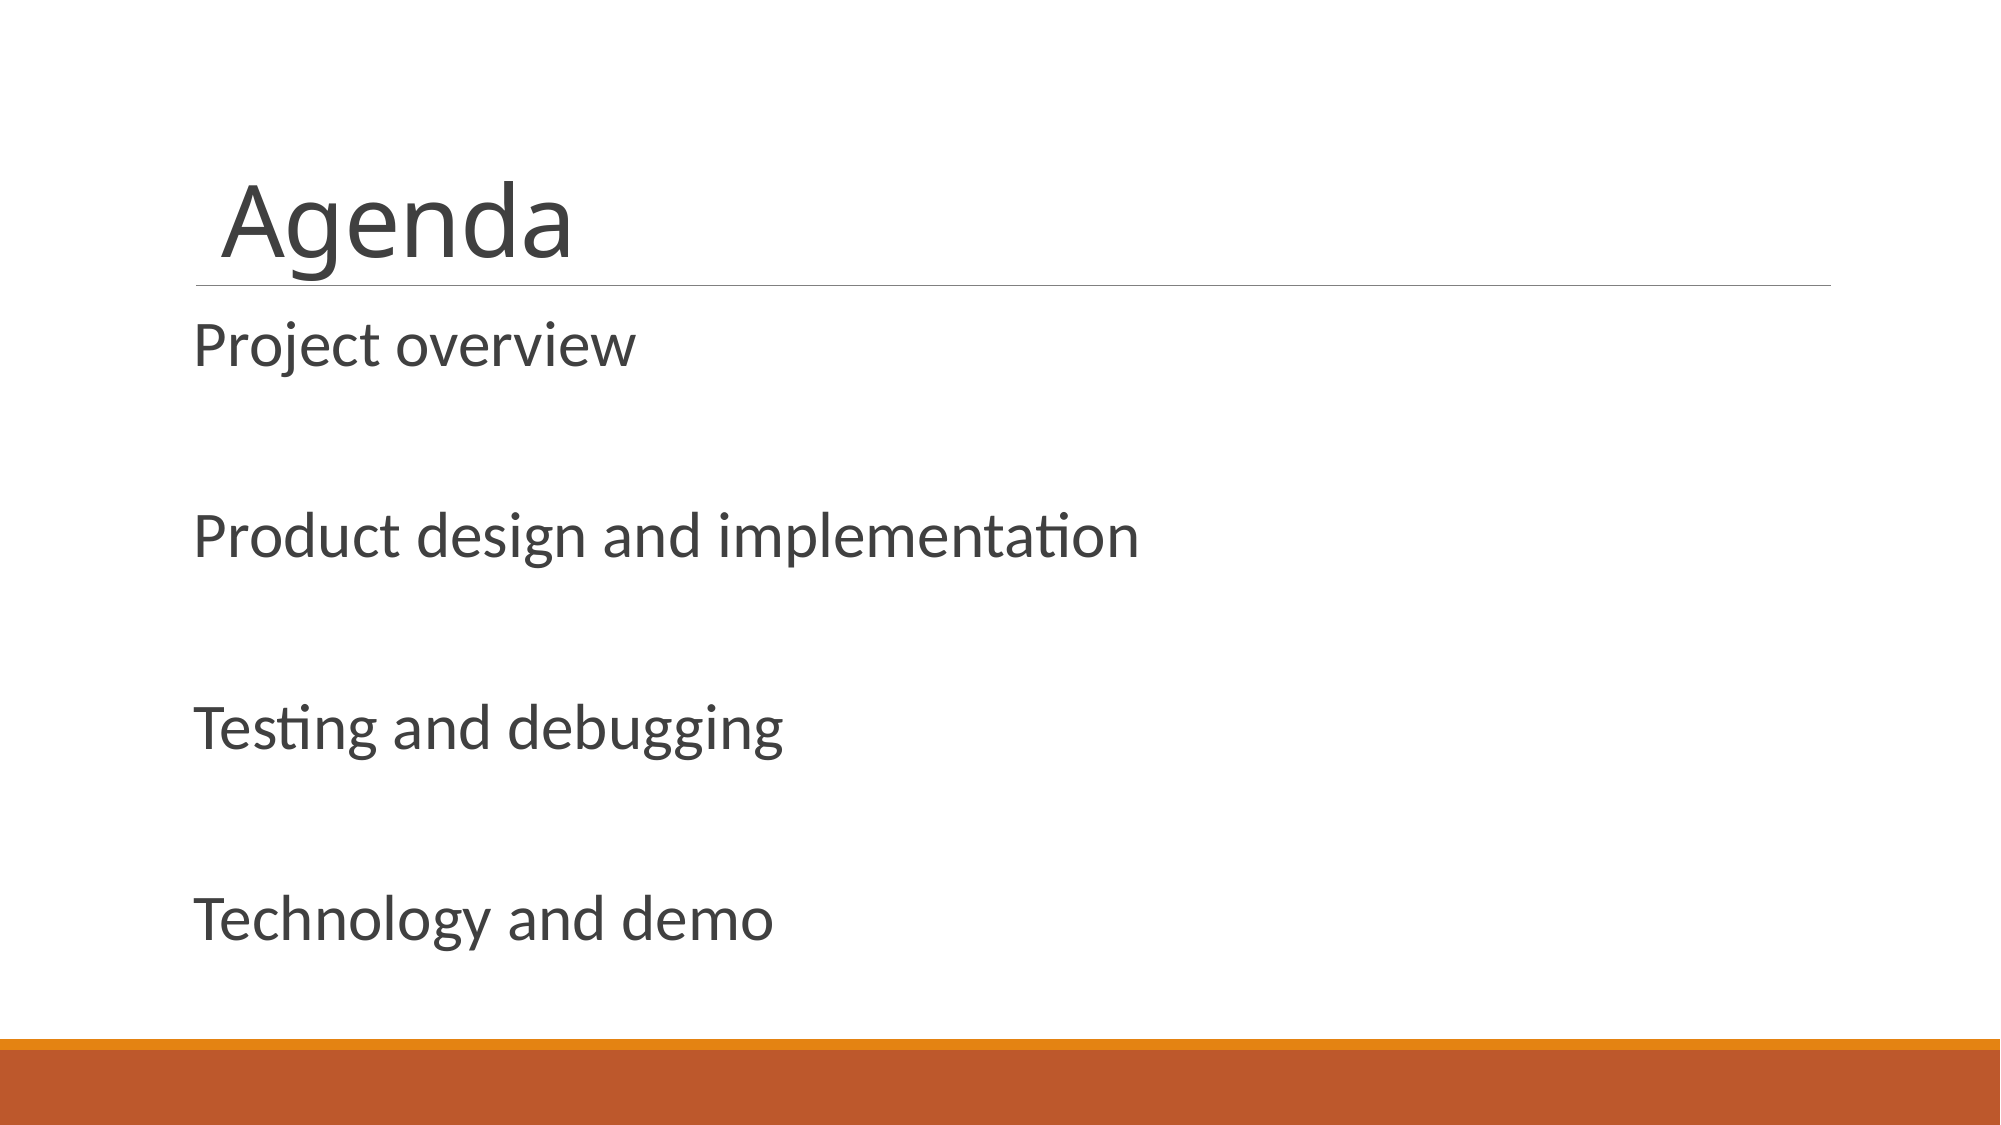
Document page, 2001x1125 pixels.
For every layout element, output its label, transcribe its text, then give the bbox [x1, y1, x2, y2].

list Project overview Product design and implementation Testing and debugging Technology and demo [180, 302, 1830, 963]
title Agenda [180, 47, 1830, 285]
